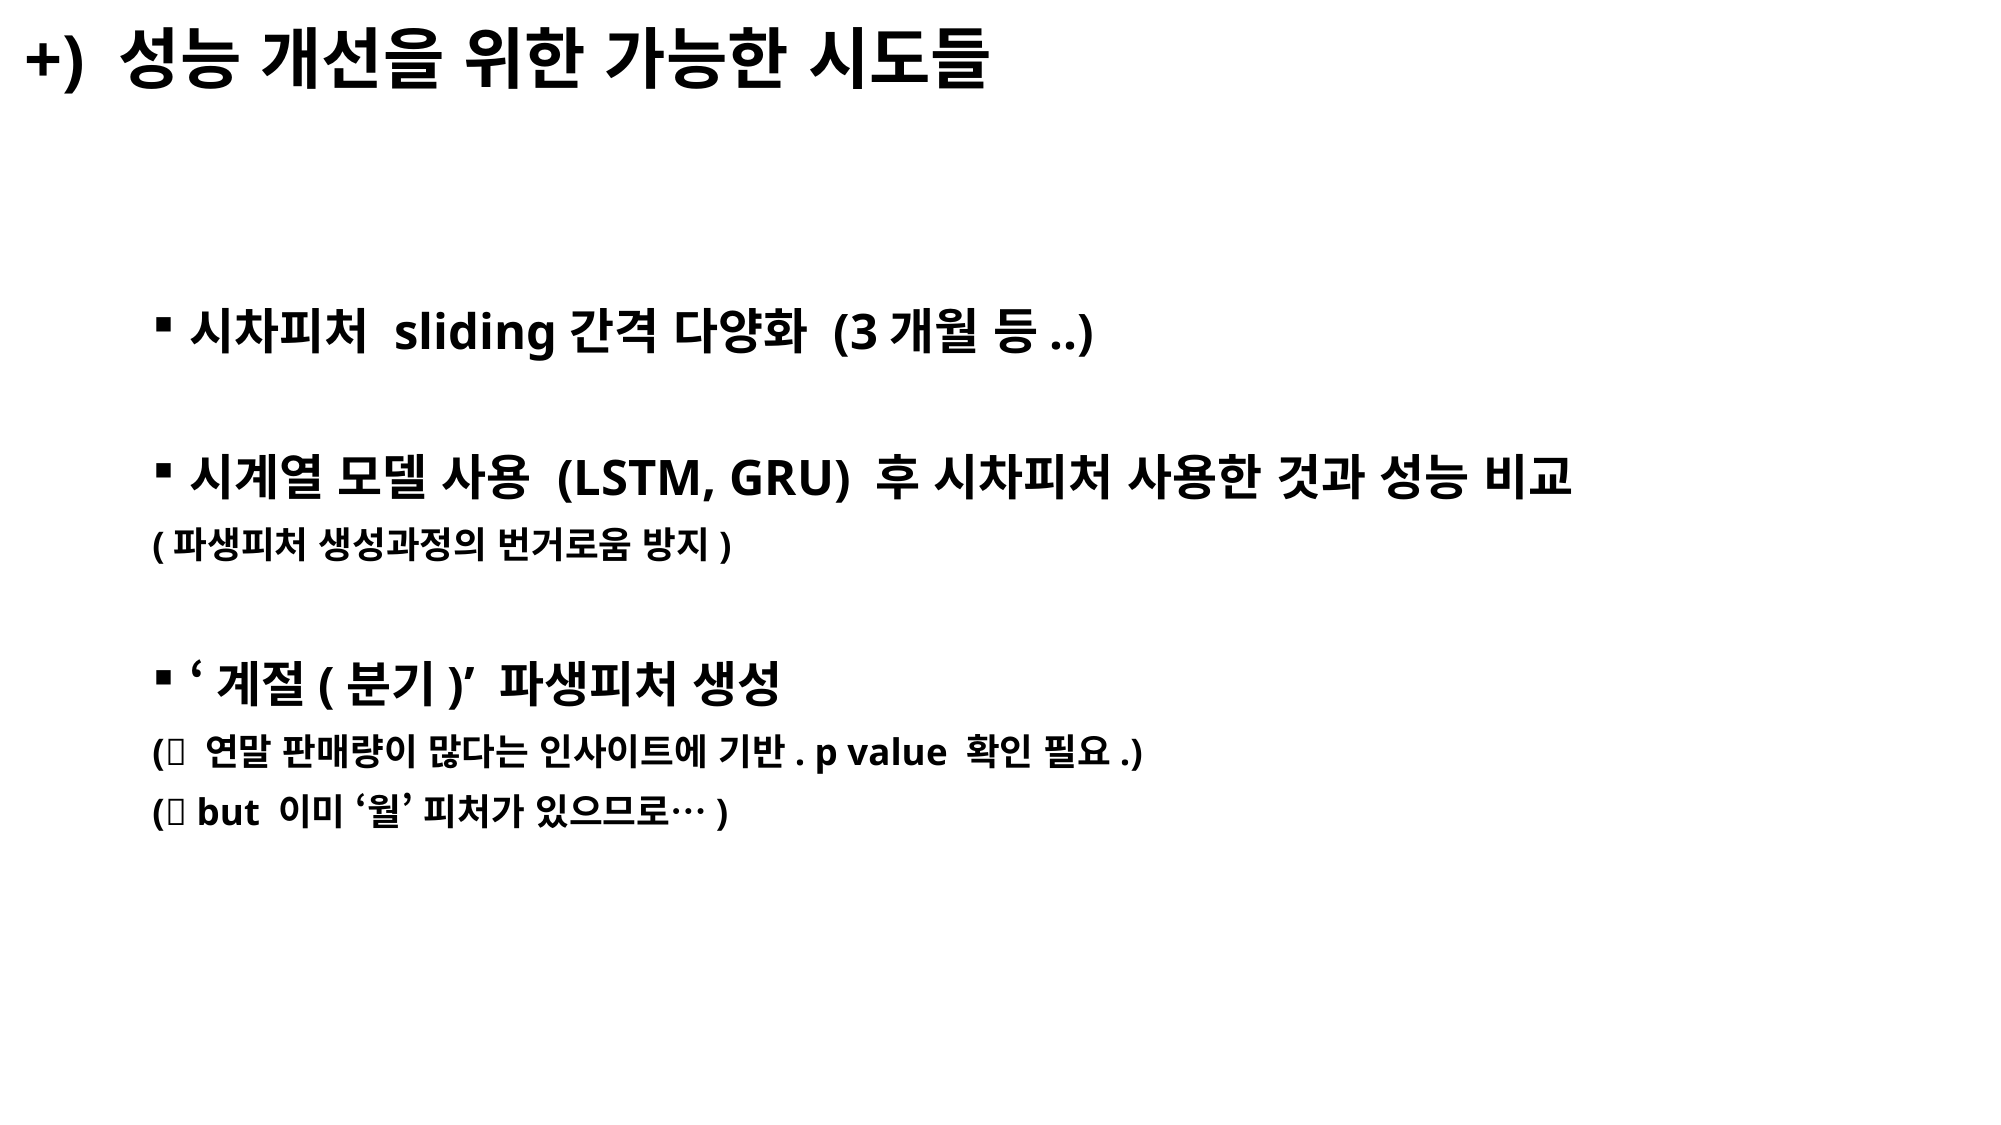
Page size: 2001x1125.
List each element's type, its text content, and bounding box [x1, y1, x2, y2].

list 시차피처 sliding간격 다양화 (3개월 등..) 시계열 모델 사용 (LSTM, GRU) 후 시차피처 사용한 것과 성능 비교 (파생피처 생성과정의 번거로움 방지) ‘계절(분기)’ 파생피처 생성 ( 연말 판매량이 많다는 인사이트에 기반. p value 확인 필요.) ( but 이미 ‘월’ 피처가 있으므로…) [137, 299, 1863, 845]
title +) 성능 개선을 위한 가능한 시도들 [9, 12, 1735, 112]
